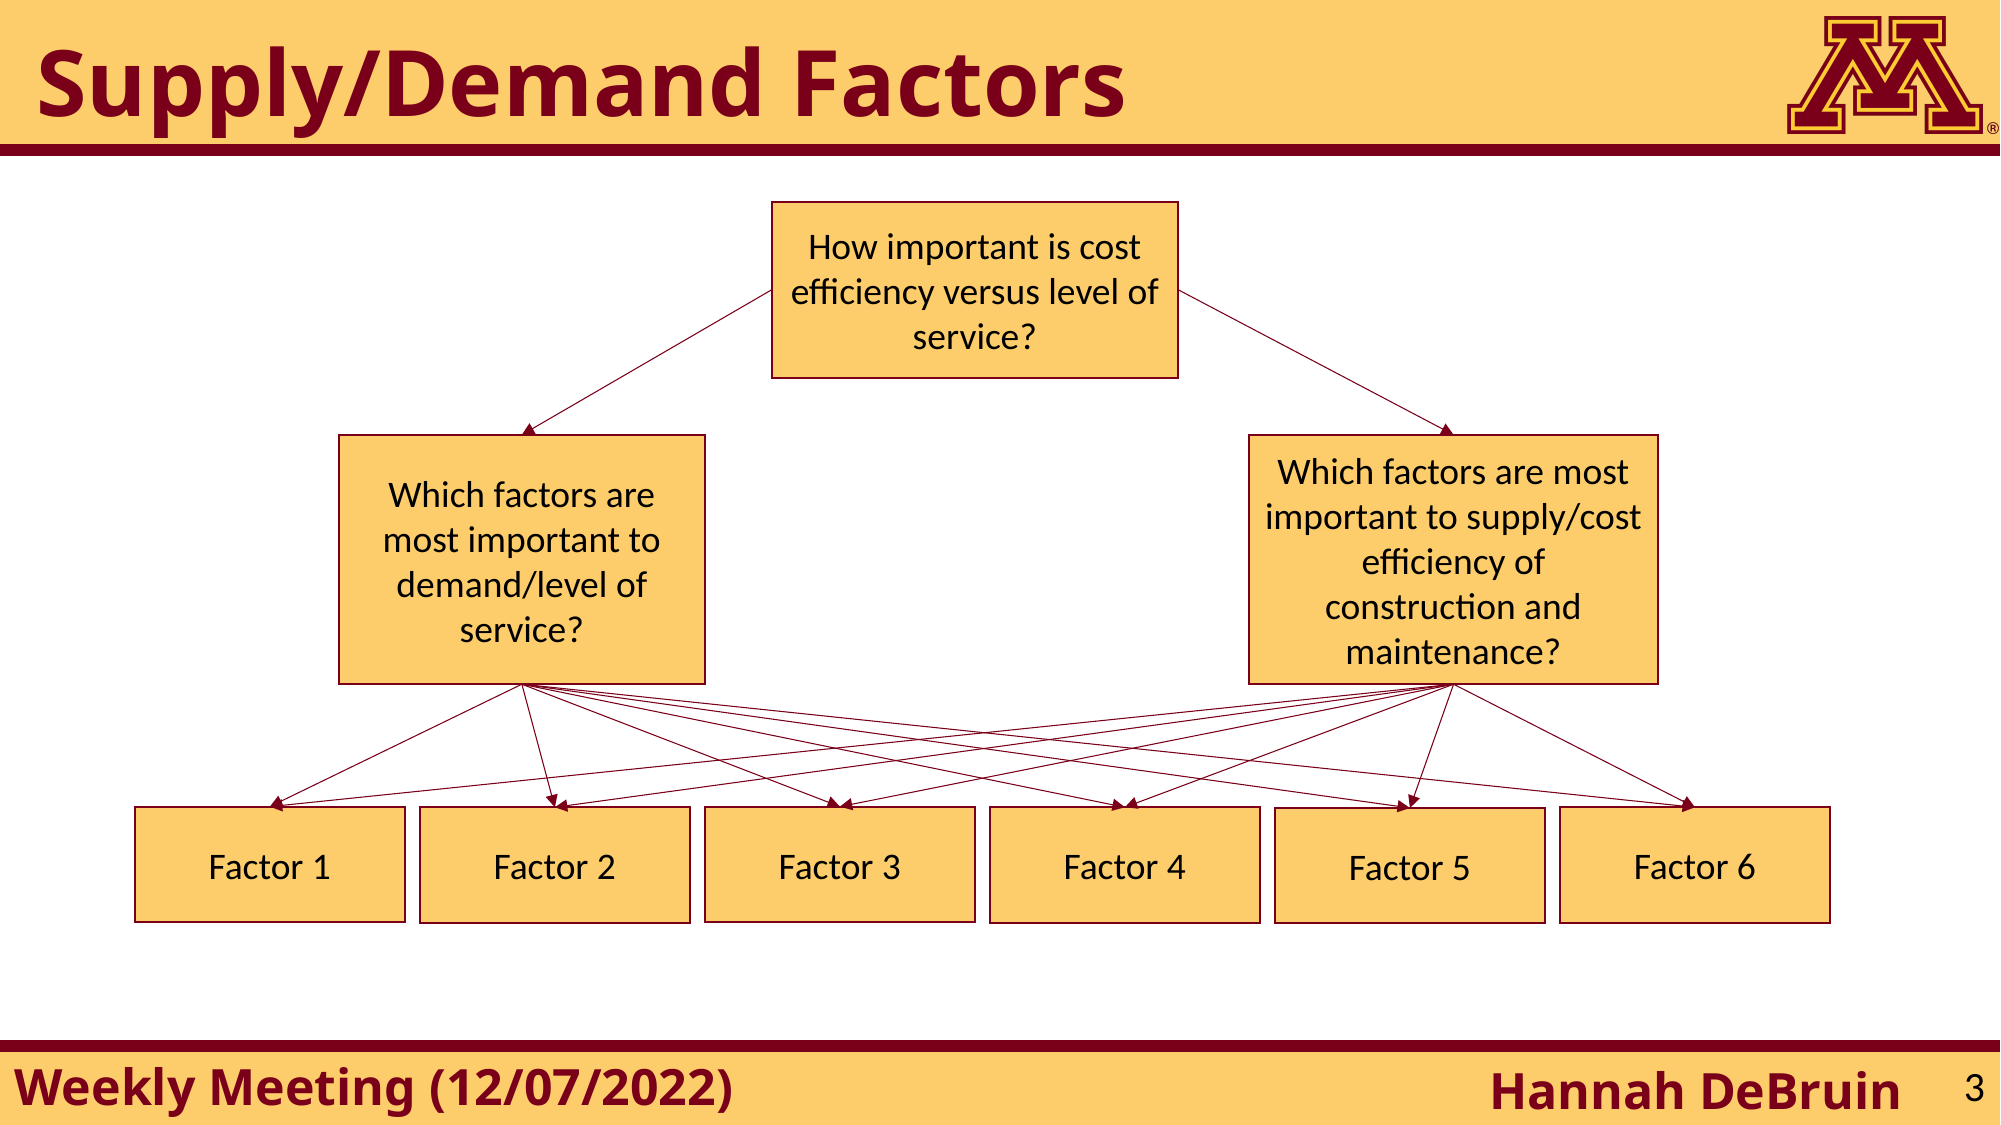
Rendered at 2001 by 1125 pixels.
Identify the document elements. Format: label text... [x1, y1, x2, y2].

slide_number 3 [1550, 1052, 2000, 1125]
text_box [0, 0, 2000, 144]
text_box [1453, 684, 1695, 808]
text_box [554, 684, 1124, 808]
text_box Which factors are most important to supply/cost efficiency of construction and maintenance? [1248, 434, 1659, 684]
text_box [1409, 684, 1453, 808]
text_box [1124, 684, 1409, 808]
text_box Factor 1 [134, 806, 406, 923]
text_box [839, 684, 1124, 807]
text_box Factor 4 [989, 808, 1261, 924]
text_box How important is cost efficiency versus level of service? [771, 201, 1179, 379]
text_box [269, 684, 554, 807]
text_box Factor 5 [1274, 808, 1546, 924]
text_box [1177, 289, 1454, 435]
picture [1786, 14, 2000, 136]
text_box Supply/Demand Factors [21, 29, 1749, 144]
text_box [521, 289, 772, 435]
text_box Factor 6 [1559, 806, 1831, 924]
text_box Factor 3 [704, 808, 976, 923]
text_box Weekly Meeting (12/07/2022) [0, 1053, 1000, 1125]
text_box Factor 2 [419, 807, 691, 924]
text_box Which factors are most important to demand/level of service? [338, 434, 706, 684]
text_box [0, 1052, 1550, 1125]
text_box Hannah DeBruin [1249, 1053, 1550, 1125]
